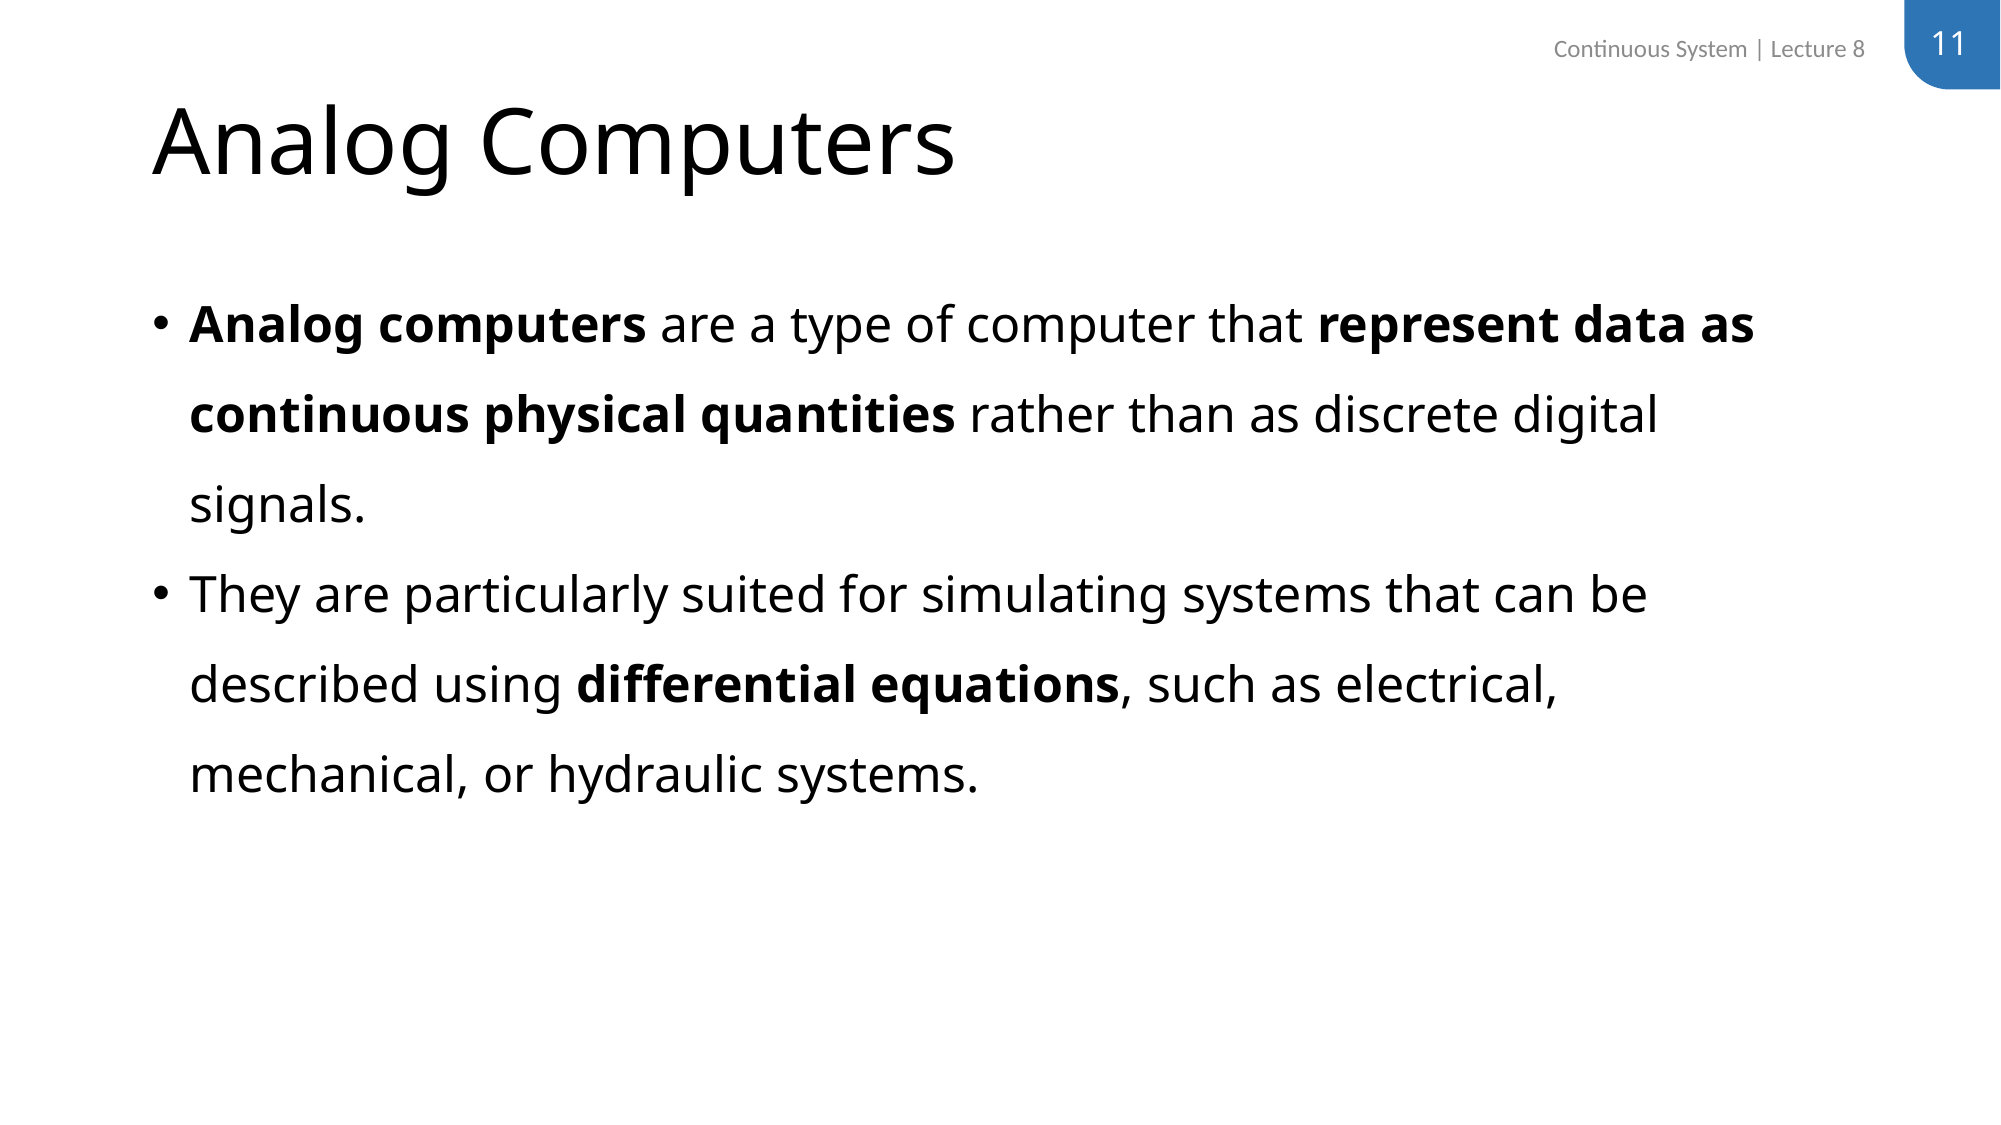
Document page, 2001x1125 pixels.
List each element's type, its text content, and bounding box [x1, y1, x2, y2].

footer Continuous System | Lecture 8 [1205, 17, 1881, 78]
slide_number 11 [1887, 14, 1984, 75]
title Analog Computers [137, 59, 1863, 231]
list Analog computers are a type of computer that represent data as continuous physical quantities rather than as discrete digital signals. They are particularly suited for simulating systems that can be described using differential equations, such as electrical, mechanical, or hydraulic systems. [137, 254, 1863, 1062]
